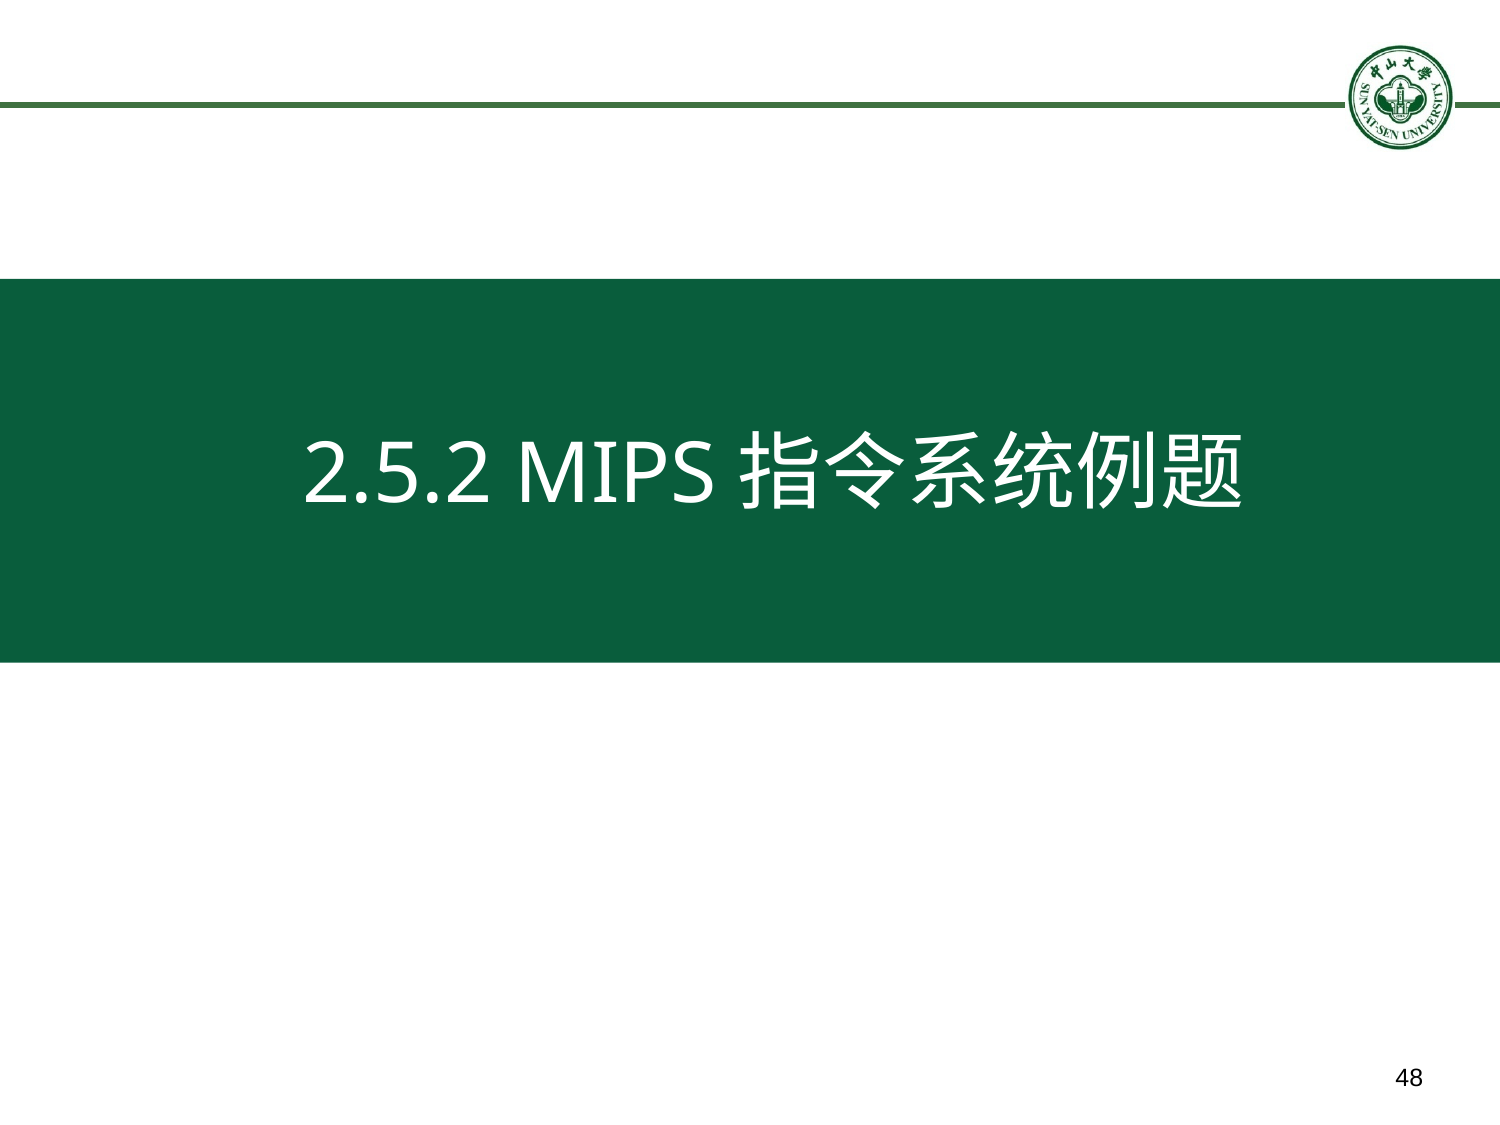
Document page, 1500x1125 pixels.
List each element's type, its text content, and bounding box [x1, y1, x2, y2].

picture [1345, 42, 1455, 152]
text_box 2.5.2 MIPS指令系统例题 [123, 411, 1424, 526]
text_box [0, 277, 1500, 665]
